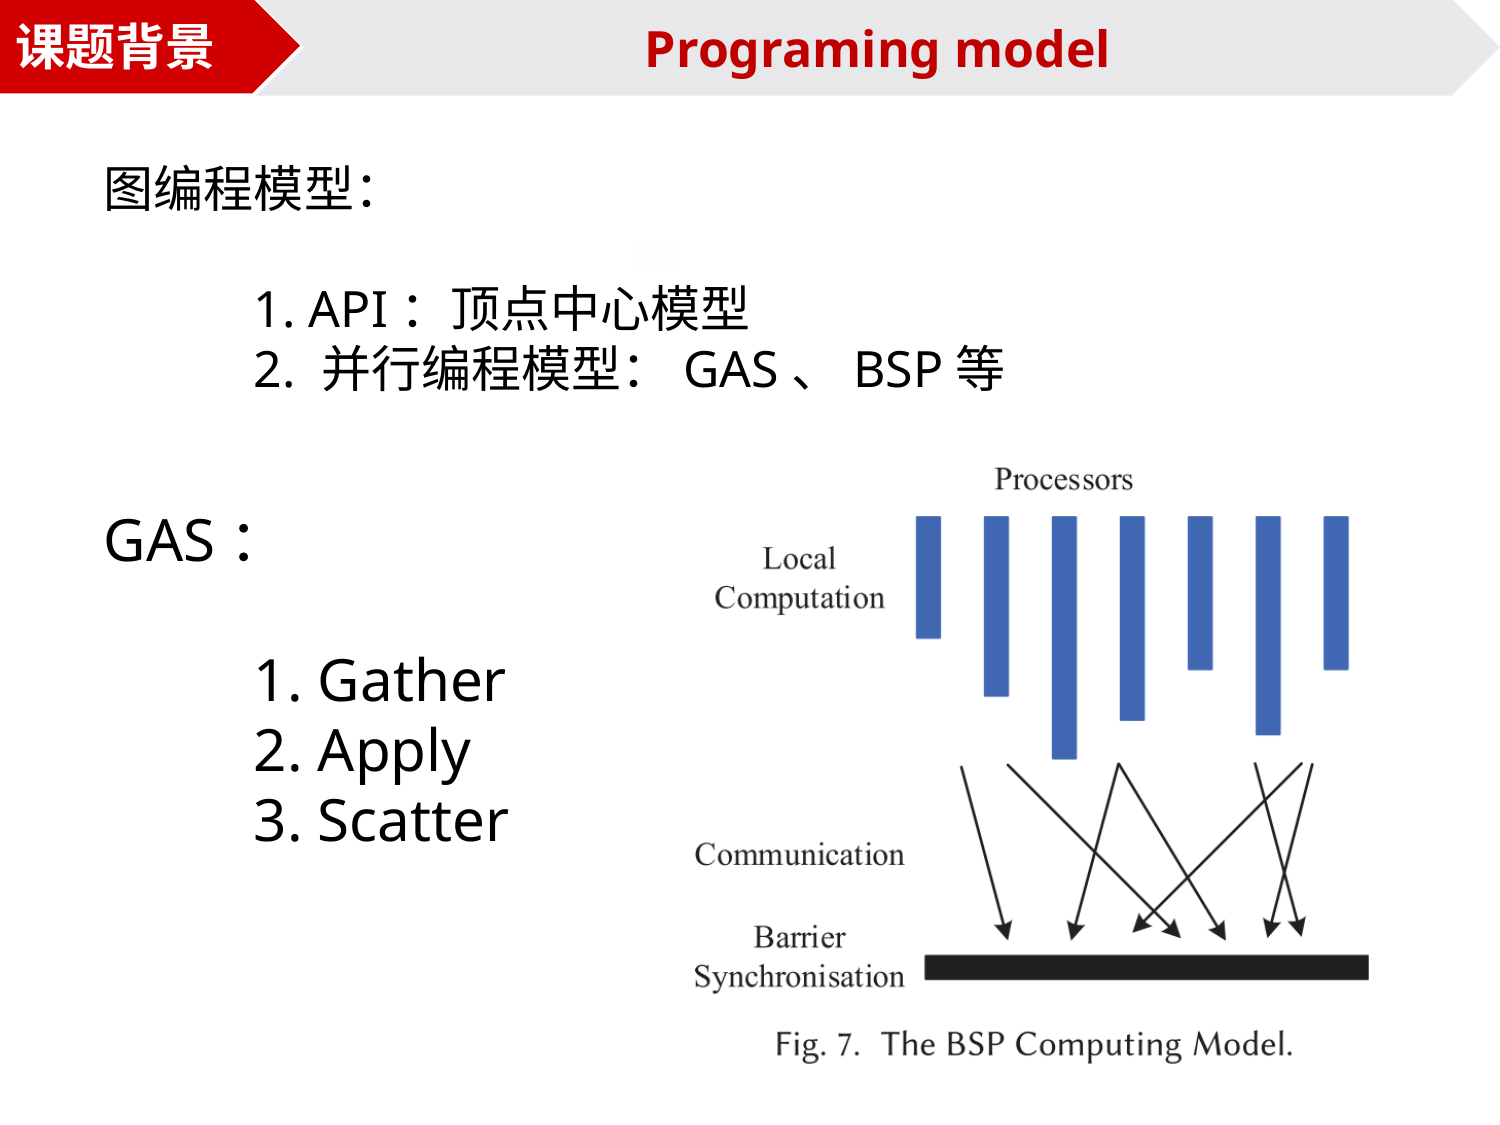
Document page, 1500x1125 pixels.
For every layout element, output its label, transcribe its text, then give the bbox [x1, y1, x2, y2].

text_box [91, 177, 1013, 988]
text_box Programing model [253, 0, 1500, 97]
text_box 课题背景 [0, 0, 301, 95]
picture [658, 444, 1414, 1076]
text_box 图编程模型： 1. API：顶点中心模型 2. 并行编程模型：GAS、BSP等 [89, 149, 1283, 465]
